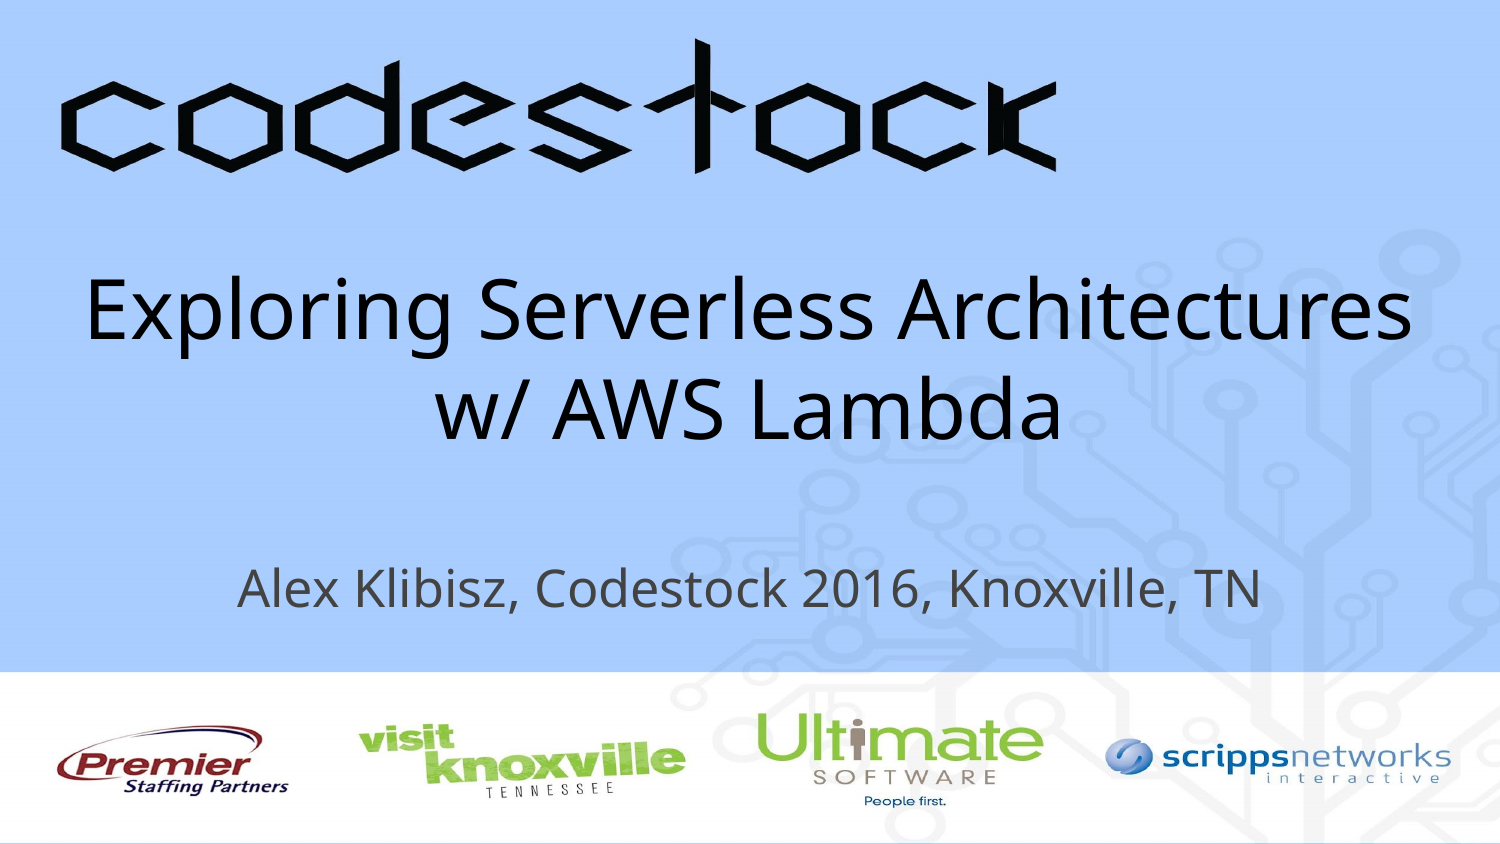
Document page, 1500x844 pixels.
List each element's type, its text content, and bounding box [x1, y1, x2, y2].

subtitle Alex Klibisz, Codestock 2016, Knoxville, TN [51, 539, 1449, 670]
title Exploring Serverless Architectures w/ AWS Lambda [51, 134, 1449, 472]
picture [0, 0, 1500, 844]
